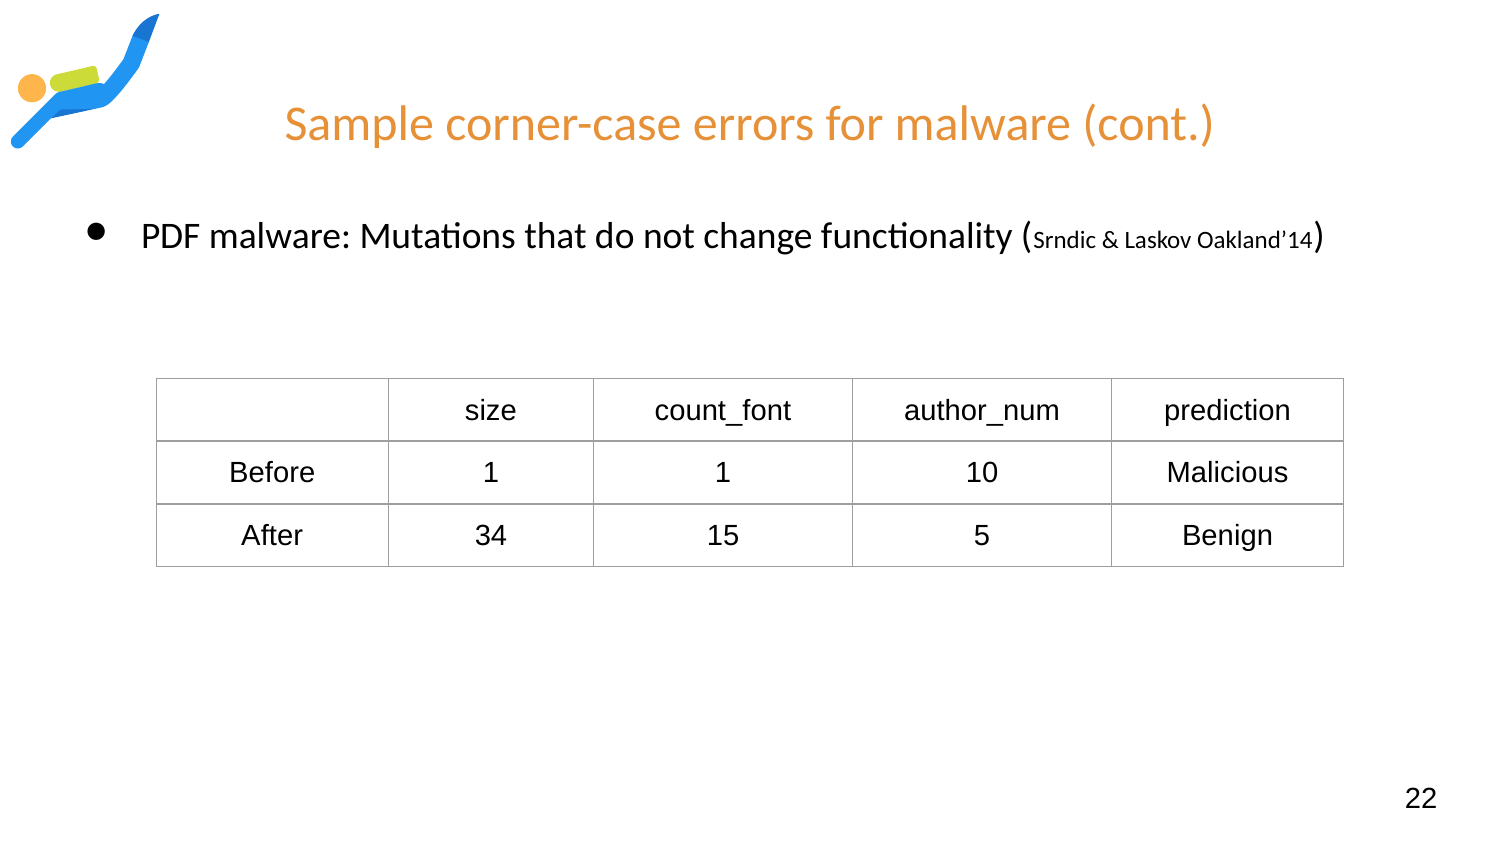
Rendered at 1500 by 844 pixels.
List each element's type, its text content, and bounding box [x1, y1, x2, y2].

table_header size [389, 379, 593, 440]
table_cell 1 [389, 442, 593, 503]
picture [0, 0, 170, 170]
table_cell 1 [594, 442, 852, 503]
table_cell Before [157, 442, 388, 503]
list PDF malware: Mutations that do not change functionality (Srndic & Laskov Oakland’14) [51, 189, 1449, 750]
table_cell 5 [853, 505, 1111, 566]
table_cell 15 [594, 505, 852, 566]
slide_number 22 [1389, 764, 1480, 830]
table_cell Malicious [1112, 442, 1343, 503]
table_cell 34 [389, 505, 593, 566]
table_cell 10 [853, 442, 1111, 503]
table_cell Benign [1112, 505, 1343, 566]
table_header count_font [594, 379, 852, 440]
table_header prediction [1112, 379, 1343, 440]
table_header [157, 379, 388, 440]
title Sample corner-case errors for malware (cont.) [51, 72, 1449, 167]
table_header author_num [853, 379, 1111, 440]
table_cell After [157, 505, 388, 566]
